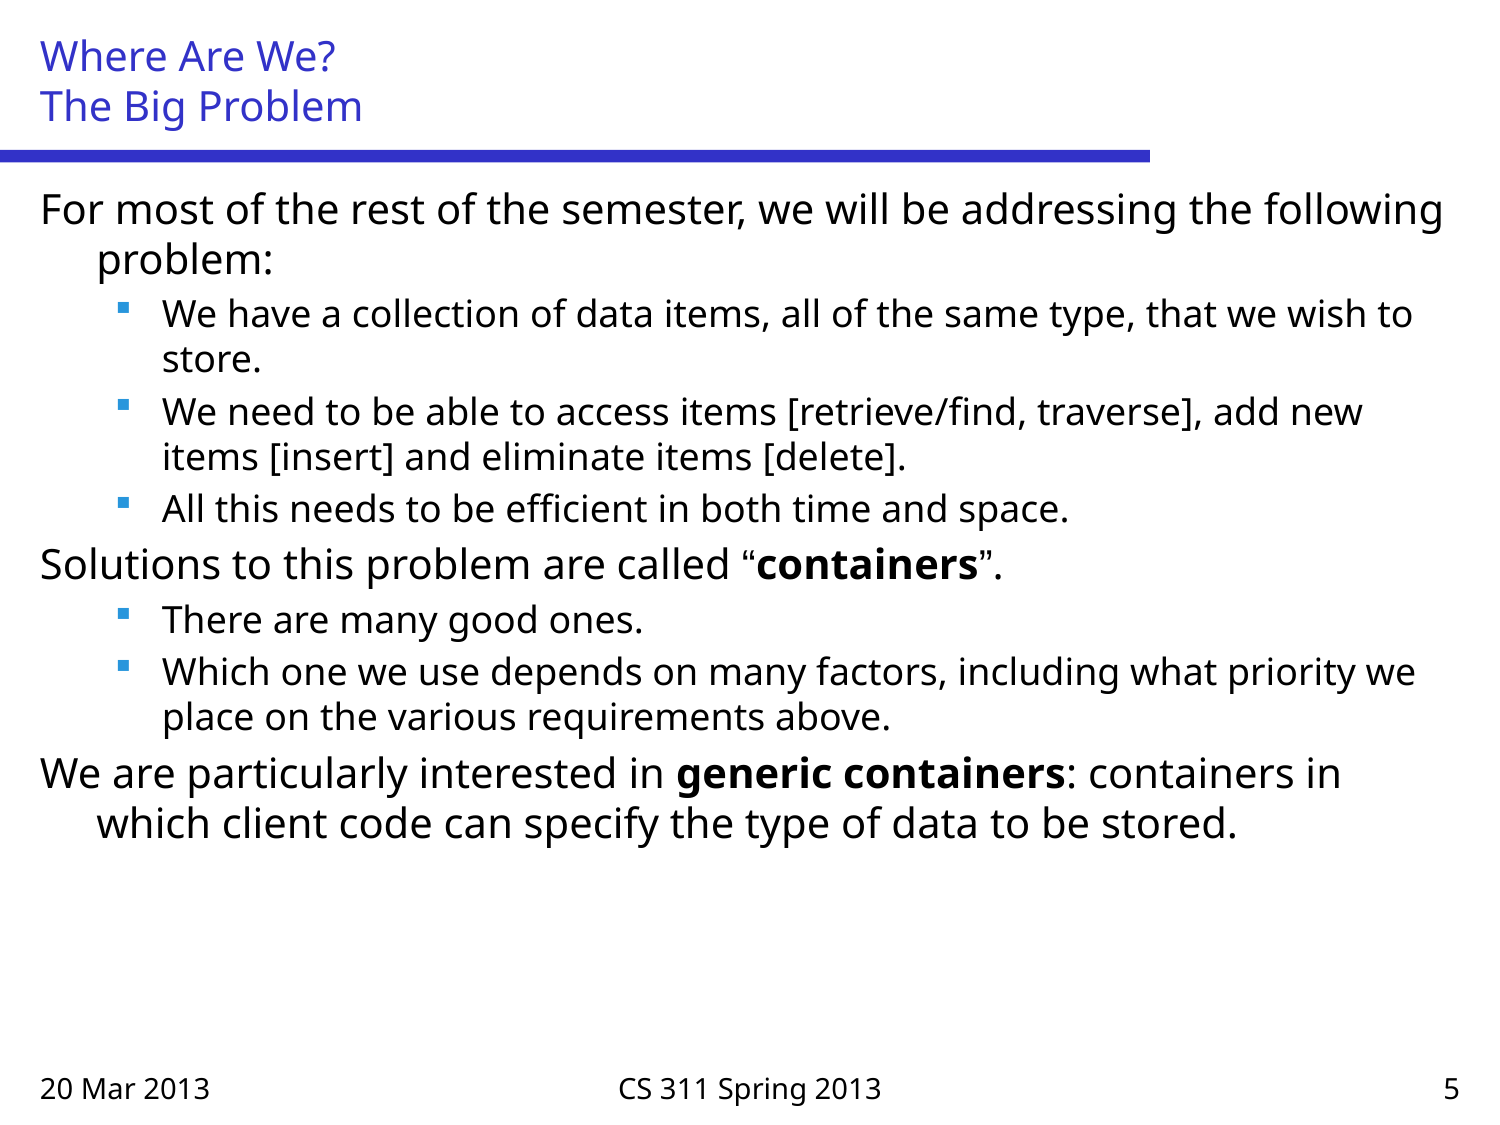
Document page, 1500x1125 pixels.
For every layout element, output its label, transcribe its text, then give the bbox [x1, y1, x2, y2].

footer CS 311 Spring 2013 [387, 1062, 1113, 1113]
slide_number 5 [1125, 1062, 1475, 1113]
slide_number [24, 1062, 375, 1113]
list For most of the rest of the semester, we will be addressing the following problem: We have a collection of data items, all of the same type, that we wish to store. We need to be able to access items [retrieve/find, traverse], add new items [insert] and eliminate items [delete]. All this needs to be efficient in both time and space. Solutions to this problem are called “containers”. There are many good ones. Which one we use depends on many factors, including what priority we place on the various requirements above. We are particularly interested in generic containers: containers in which client code can specify the type of data to be stored. [24, 174, 1475, 1050]
title Where Are We? The Big Problem [24, 24, 1475, 138]
